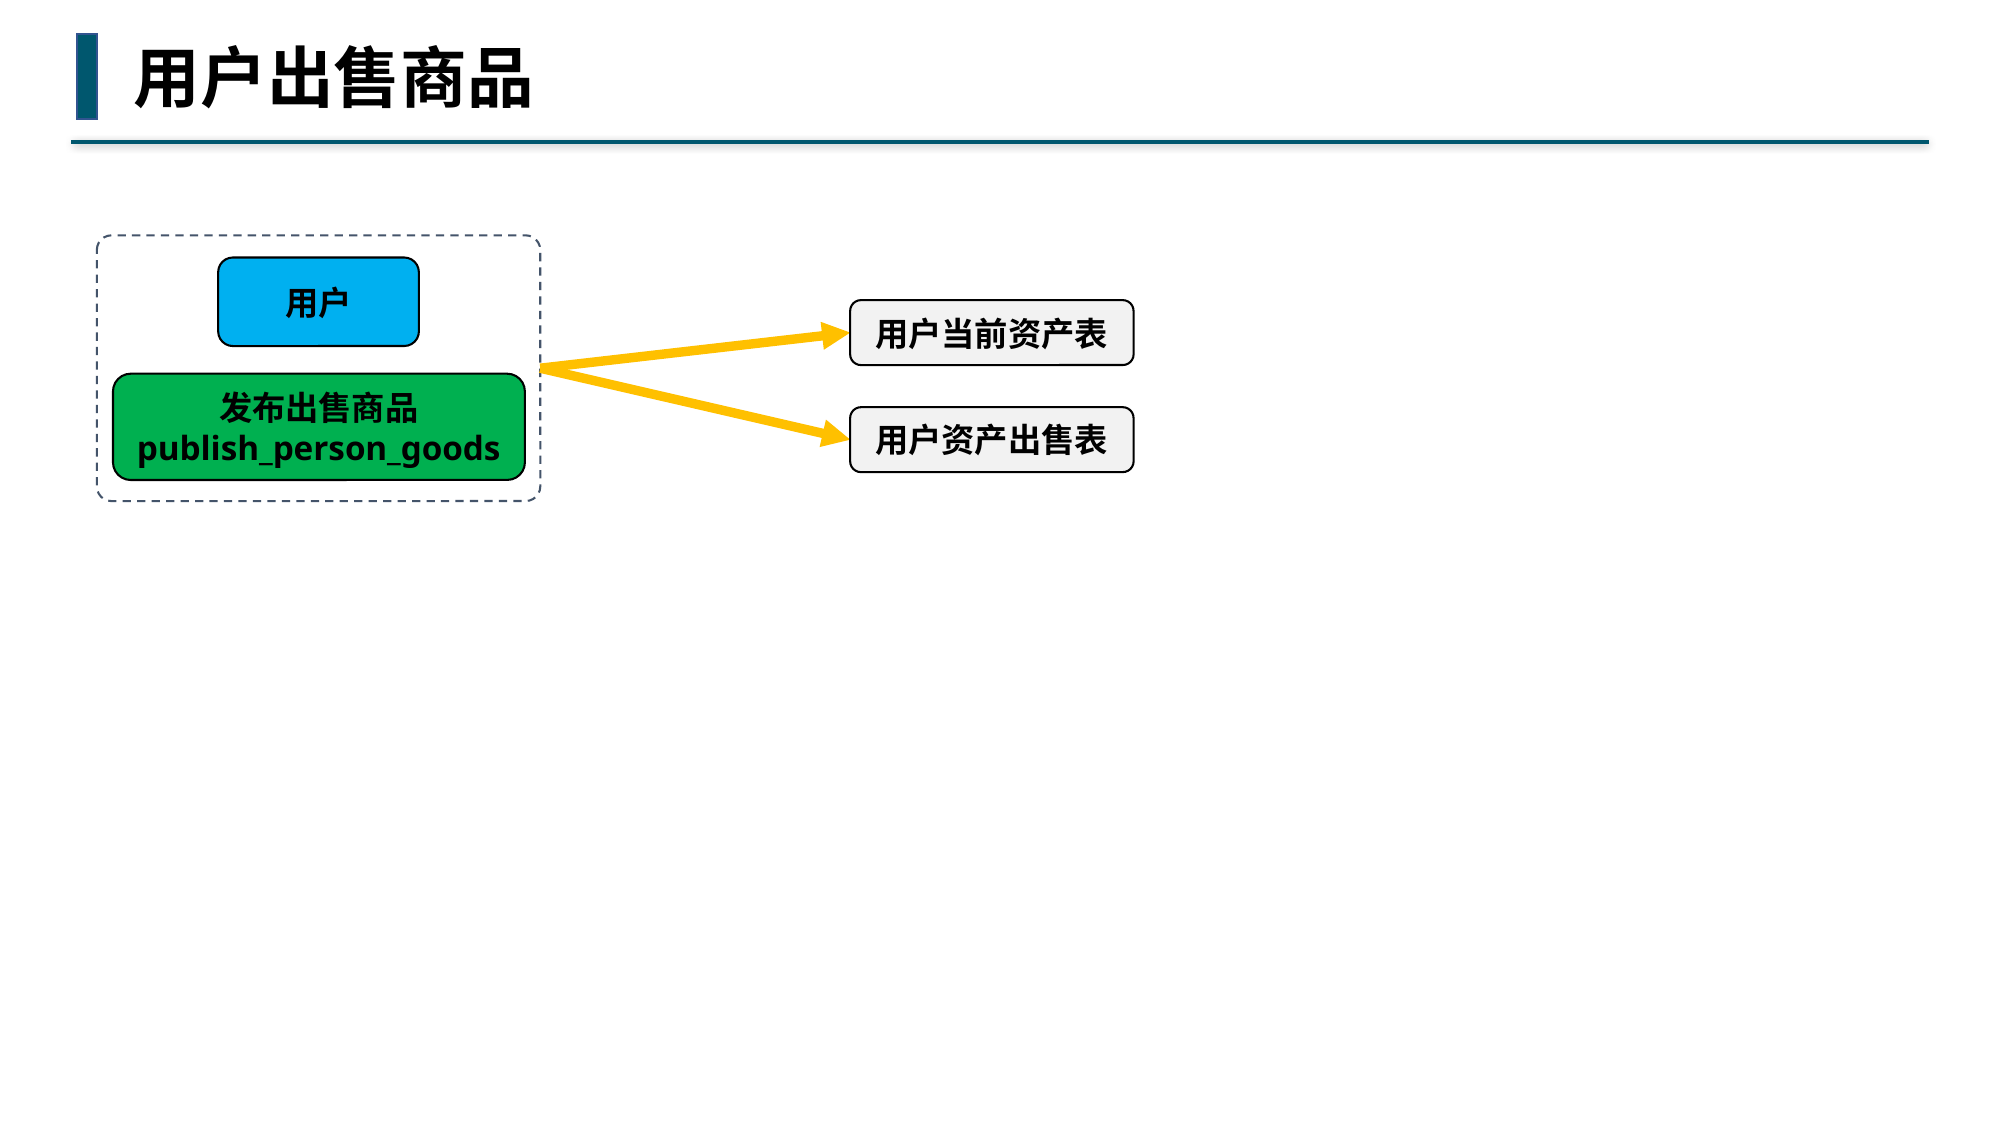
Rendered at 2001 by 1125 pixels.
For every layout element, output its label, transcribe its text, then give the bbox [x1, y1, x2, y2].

text_box 用户当前资产表 [849, 299, 1135, 367]
text_box 用户资产出售表 [849, 406, 1135, 474]
text_box 用户出售商品 [118, 28, 549, 124]
text_box [95, 234, 542, 503]
text_box [76, 33, 98, 120]
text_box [540, 332, 851, 369]
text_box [112, 257, 525, 480]
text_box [540, 369, 851, 440]
